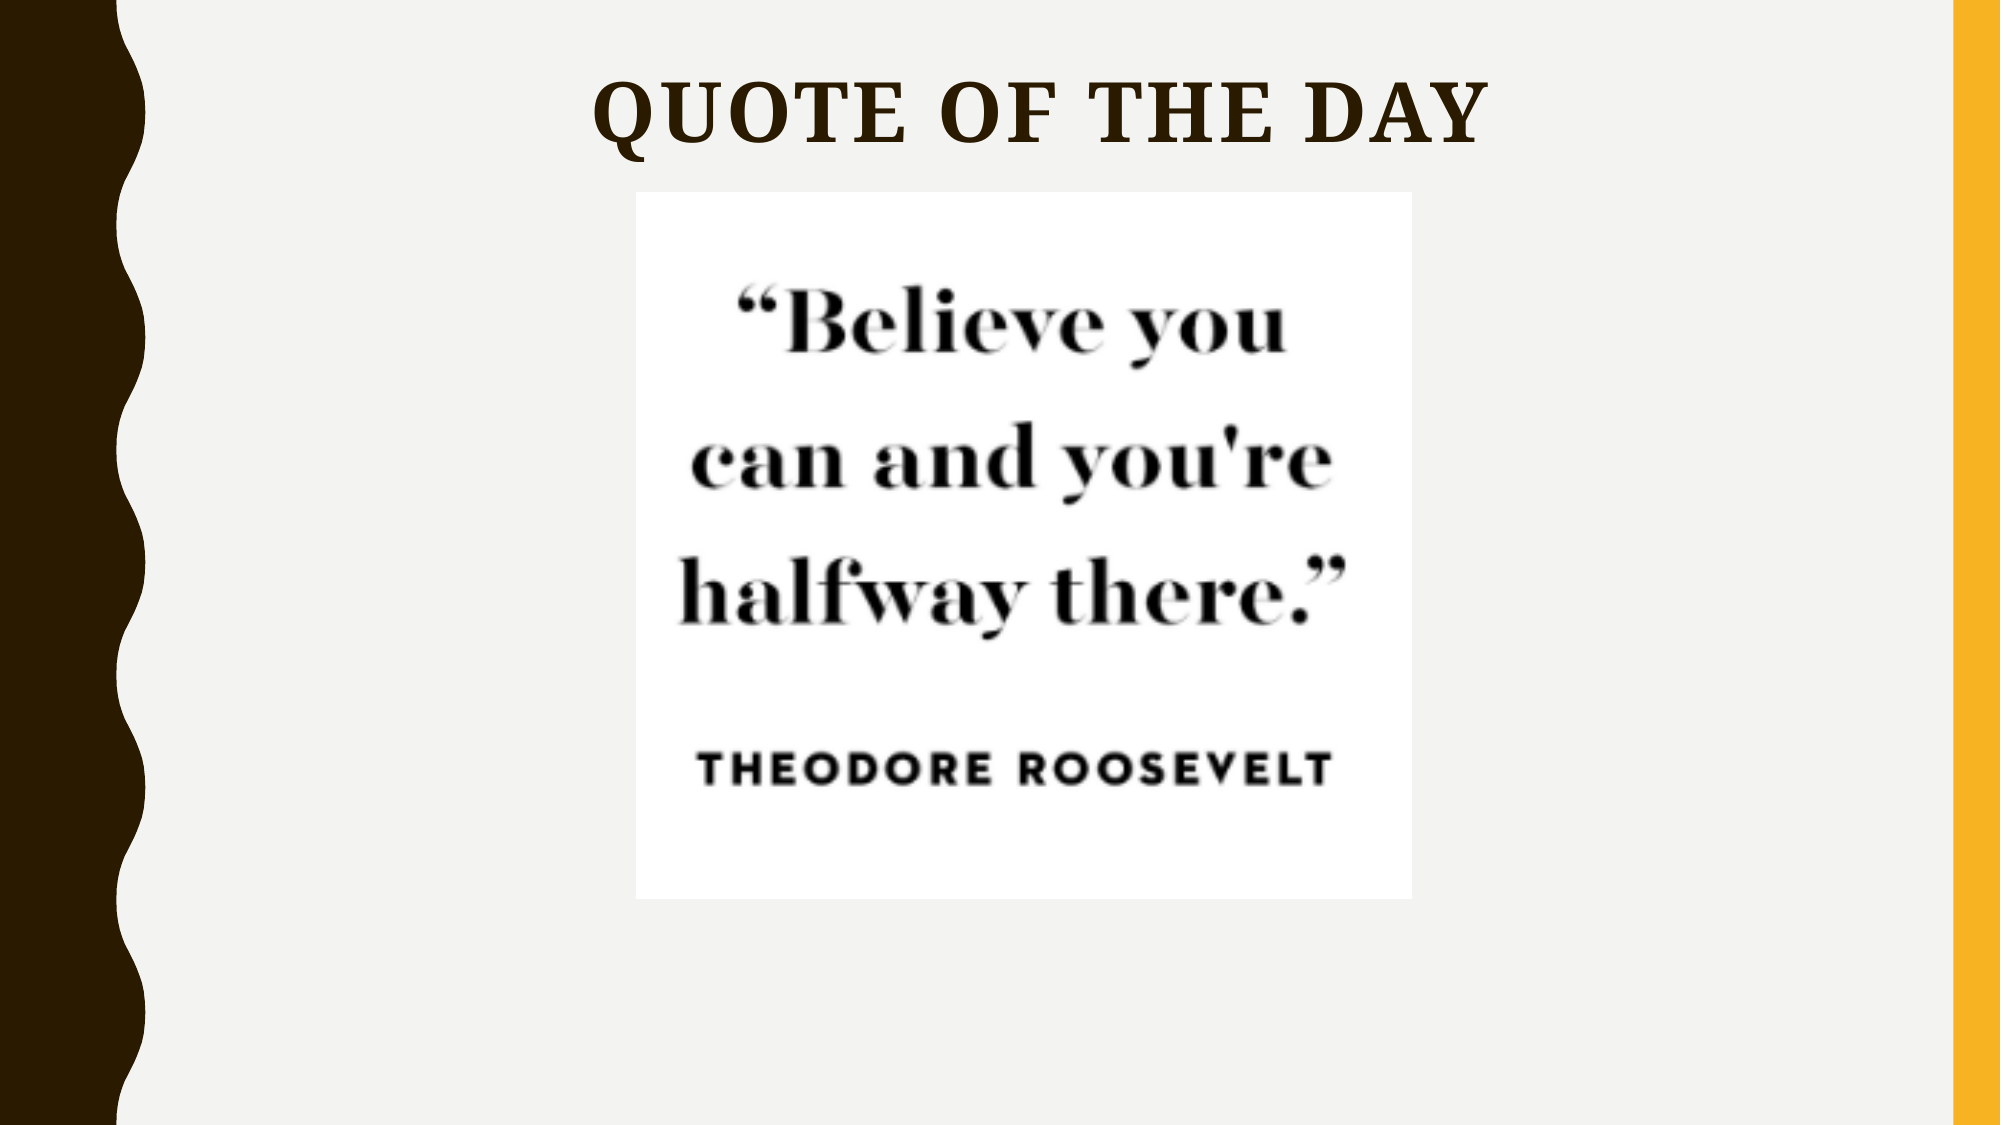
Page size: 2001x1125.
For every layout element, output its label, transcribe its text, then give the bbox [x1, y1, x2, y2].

title Quote of the day [205, 62, 1875, 308]
picture [636, 192, 1412, 899]
